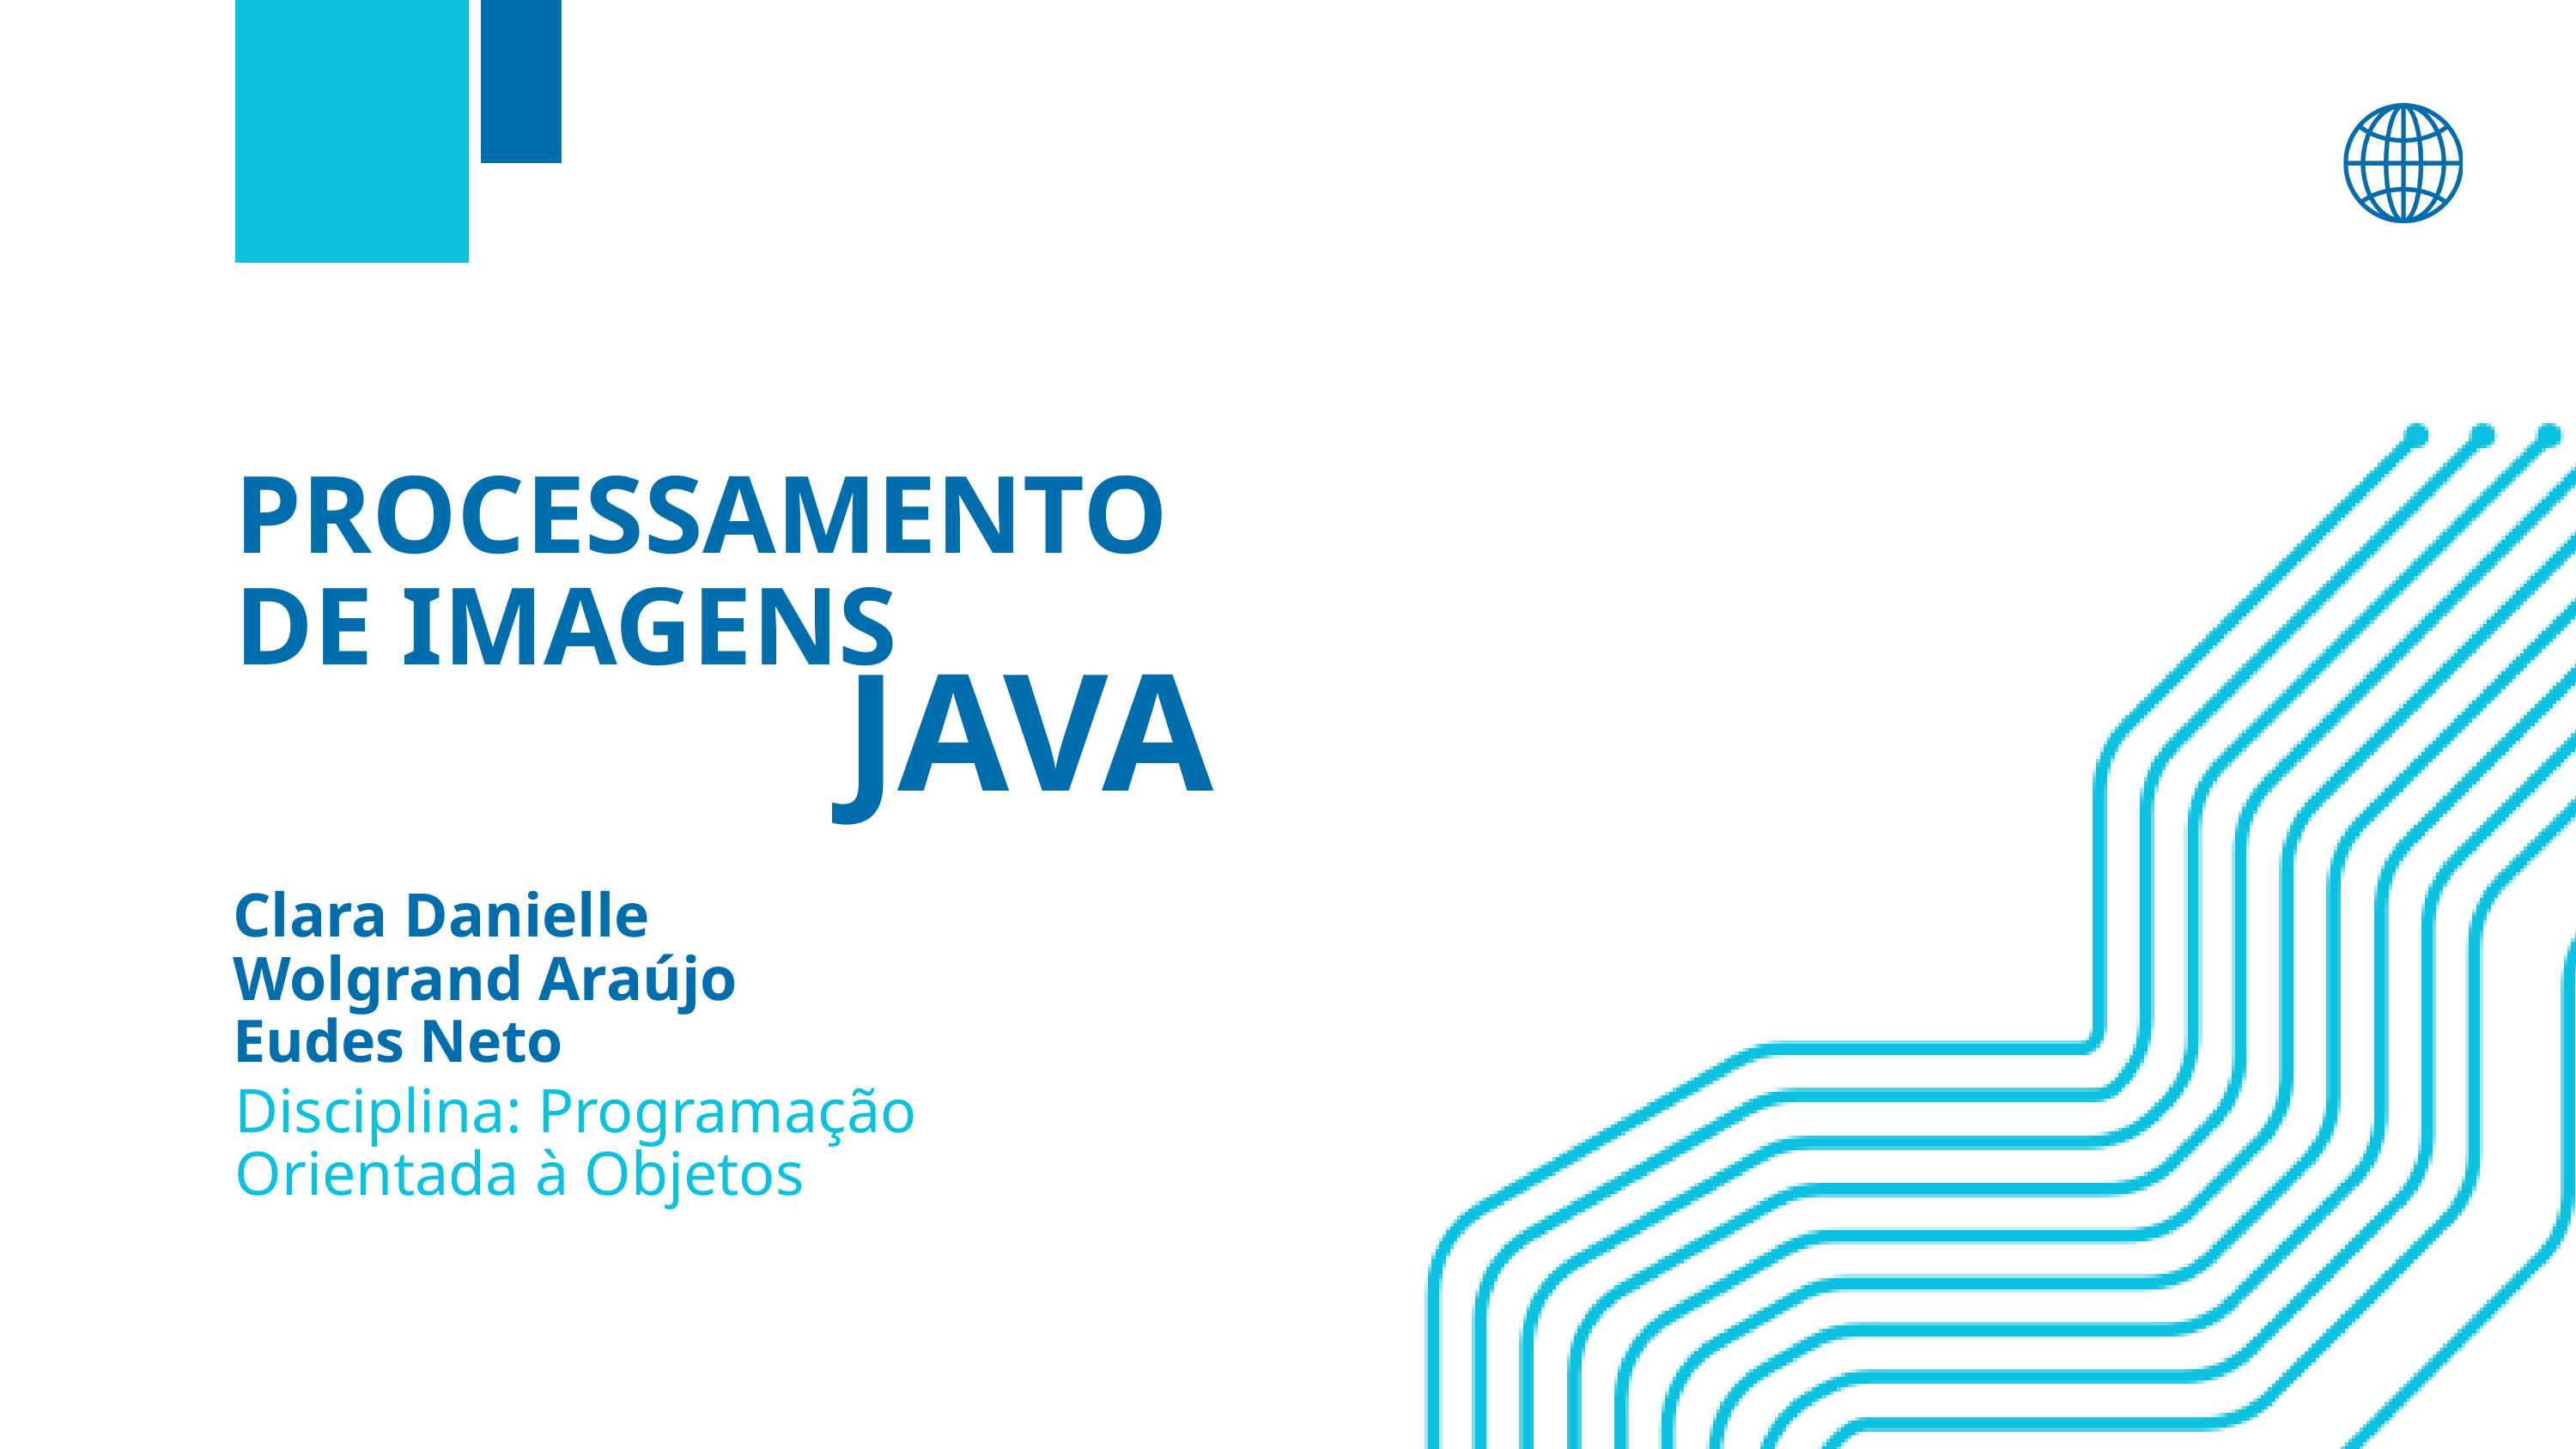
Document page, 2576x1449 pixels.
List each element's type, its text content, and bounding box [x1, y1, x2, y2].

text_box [234, 0, 470, 264]
text_box Disciplina: Programação Orientada à Objetos [234, 1081, 1087, 1208]
text_box PROCESSAMENTO DE IMAGENS [234, 462, 1208, 687]
text_box Clara Danielle Wolgrand Araújo Eudes Neto [233, 886, 798, 1074]
text_box [1420, 423, 2576, 1449]
text_box JAVA [844, 626, 1810, 824]
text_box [480, 0, 562, 164]
text_box [2343, 103, 2464, 223]
